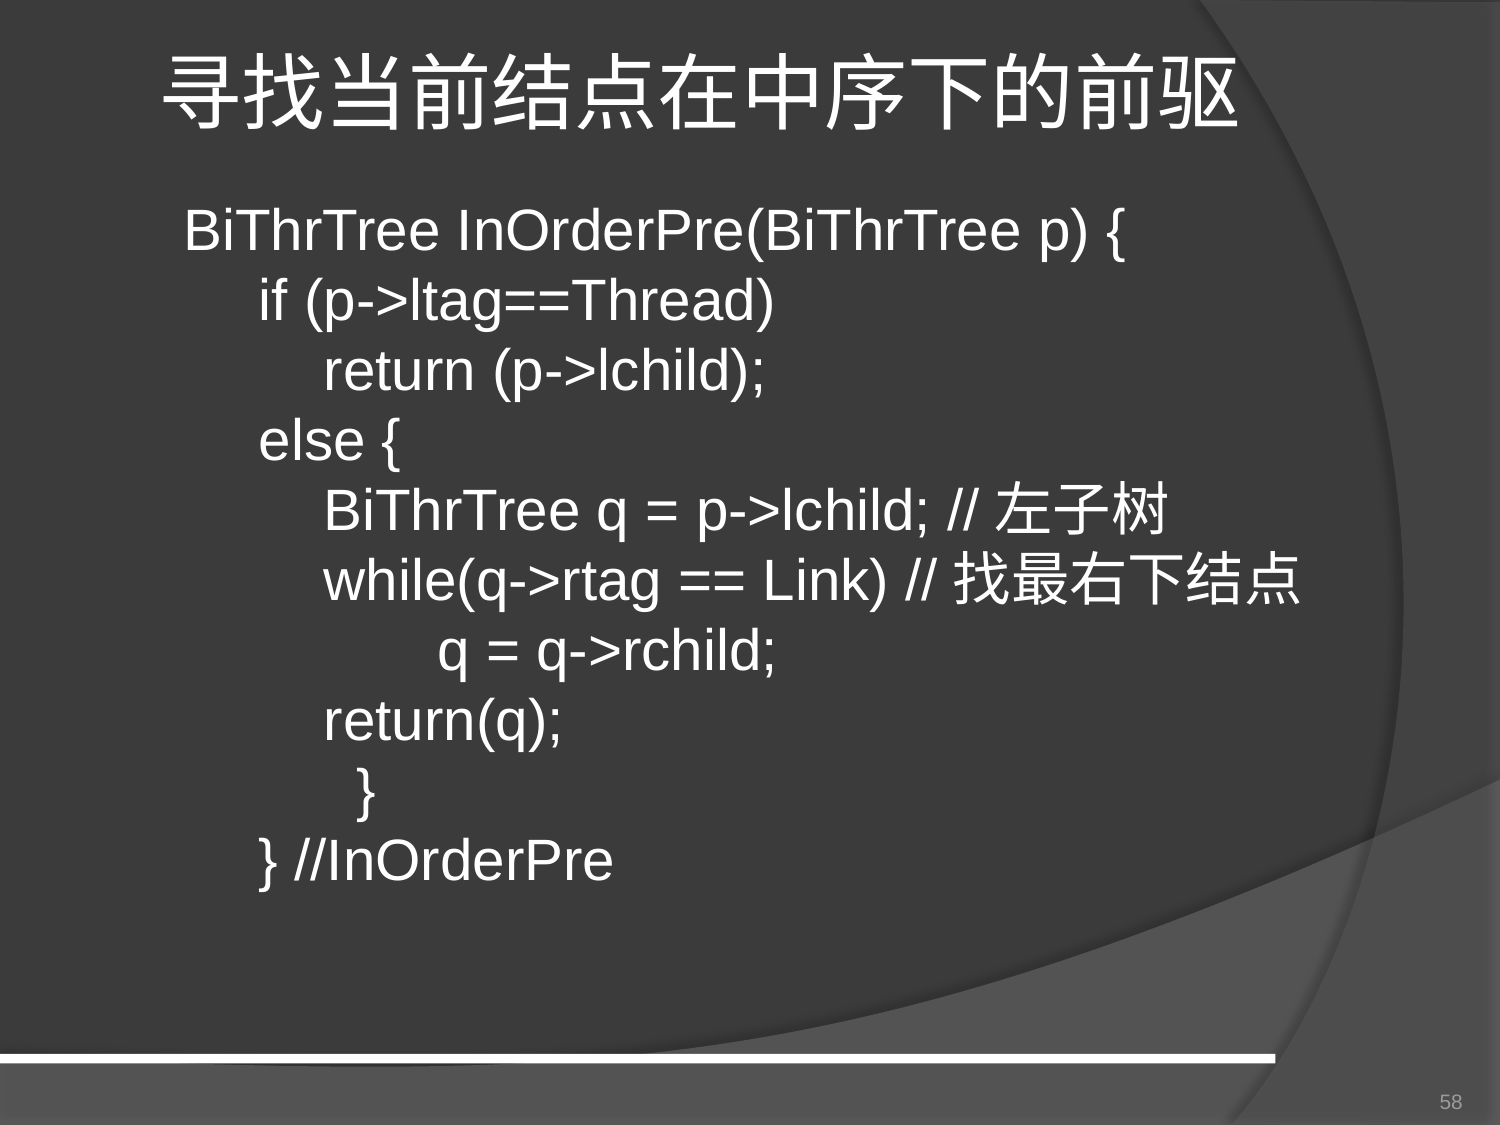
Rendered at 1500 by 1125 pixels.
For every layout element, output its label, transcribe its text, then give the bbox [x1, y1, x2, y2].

slide_number 58 [1337, 1053, 1463, 1114]
title 寻找当前结点在中序下的前驱 [151, 0, 1393, 180]
text_box BiThrTree InOrderPre(BiThrTree p) { if (p->ltag==Thread) return (p->lchild); else { BiThrTree q = p->lchild; //左子树 while(q->rtag == Link) //找最右下结点 q = q->rchild; return(q); } } //InOrderPre [168, 185, 1319, 900]
